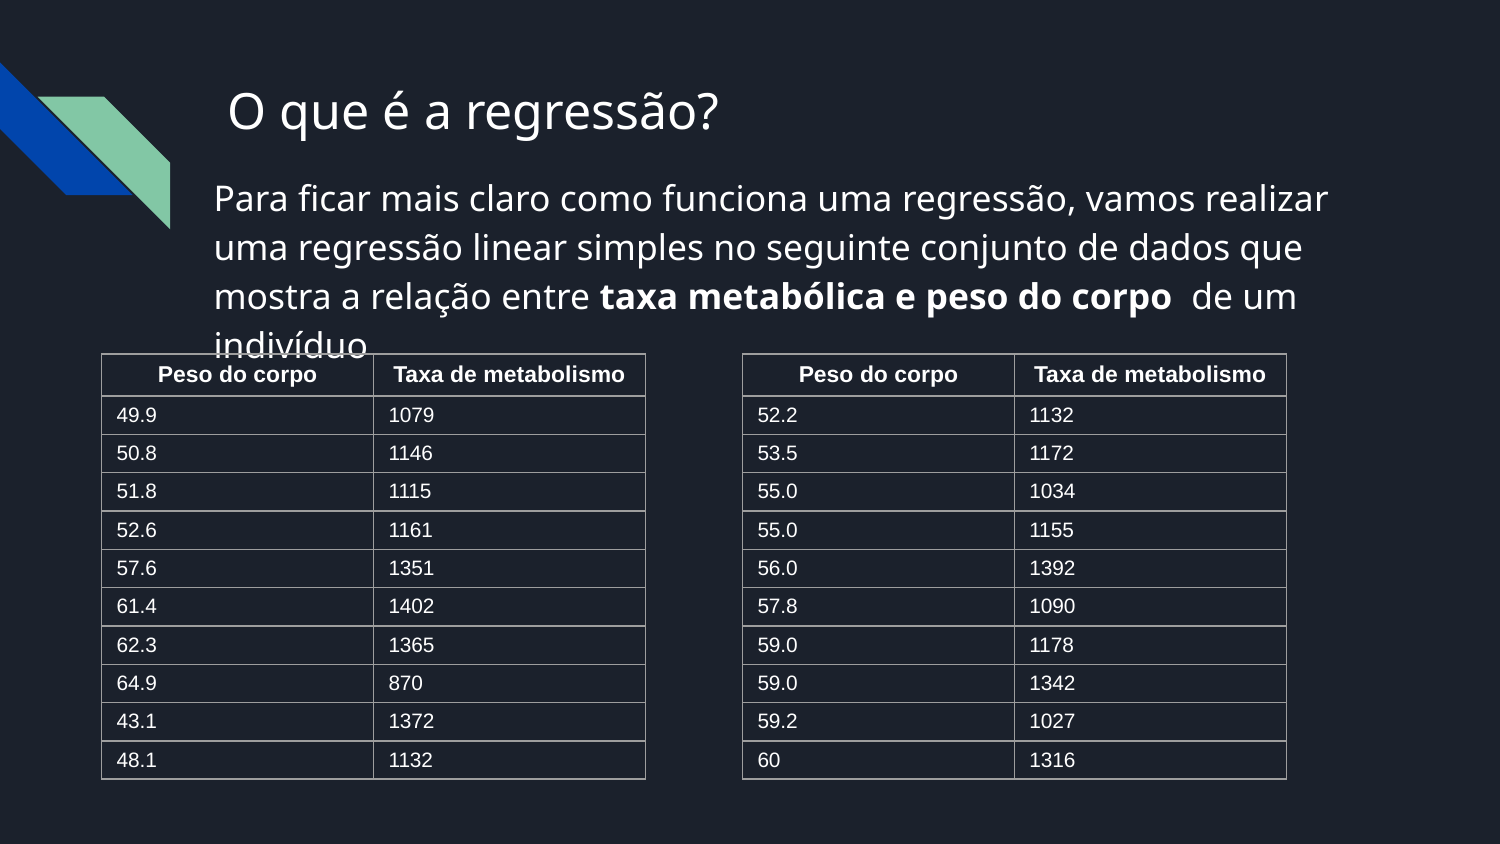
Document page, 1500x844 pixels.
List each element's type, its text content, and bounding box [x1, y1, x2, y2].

table_cell 56.0 [743, 550, 1014, 587]
table_cell 1316 [1015, 742, 1286, 778]
table_cell 1351 [374, 550, 645, 587]
table_cell 59.0 [743, 627, 1014, 664]
table_cell 55.0 [743, 473, 1014, 510]
table_header Peso do corpo [743, 355, 1014, 395]
table_cell 1402 [374, 588, 645, 625]
table_cell 50.8 [102, 435, 373, 472]
table_cell 1365 [374, 627, 645, 664]
table_cell 1132 [374, 742, 645, 778]
table_cell 1115 [374, 473, 645, 510]
table_cell 57.8 [743, 588, 1014, 625]
table_cell 52.6 [102, 512, 373, 549]
table_cell 52.2 [743, 397, 1014, 434]
table_cell 59.2 [743, 703, 1014, 740]
table_cell 1027 [1015, 703, 1286, 740]
table_cell 57.6 [102, 550, 373, 587]
table_cell 60 [743, 742, 1014, 778]
table_cell 1132 [1015, 397, 1286, 434]
table_cell 64.9 [102, 665, 373, 702]
title O que é a regressão? [212, 64, 1368, 215]
table_cell 1178 [1015, 627, 1286, 664]
table_cell 62.3 [102, 627, 373, 664]
table_cell 1392 [1015, 550, 1286, 587]
table_header Peso do corpo [102, 355, 373, 395]
table_cell 53.5 [743, 435, 1014, 472]
table_cell 870 [374, 665, 645, 702]
table_cell 55.0 [743, 512, 1014, 549]
table_cell 1155 [1015, 512, 1286, 549]
table_cell 1034 [1015, 473, 1286, 510]
table_cell 1172 [1015, 435, 1286, 472]
table_cell 61.4 [102, 588, 373, 625]
table_cell 59.0 [743, 665, 1014, 702]
table_cell 1079 [374, 397, 645, 434]
table_cell 1090 [1015, 588, 1286, 625]
table_cell 1146 [374, 435, 645, 472]
table_cell 1161 [374, 512, 645, 549]
table_cell 1372 [374, 703, 645, 740]
table_cell 49.9 [102, 397, 373, 434]
table_cell 1342 [1015, 665, 1286, 702]
list Para ficar mais claro como funciona uma regressão, vamos realizar uma regressão linear simples no seguinte conjunto de dados que mostra a relação entre taxa metabólica e peso do corpo de um indivíduo [198, 154, 1354, 632]
table_cell 48.1 [102, 742, 373, 778]
table_header Taxa de metabolismo [1015, 355, 1286, 395]
table_header Taxa de metabolismo [374, 355, 645, 395]
table_cell 51.8 [102, 473, 373, 510]
table_cell 43.1 [102, 703, 373, 740]
